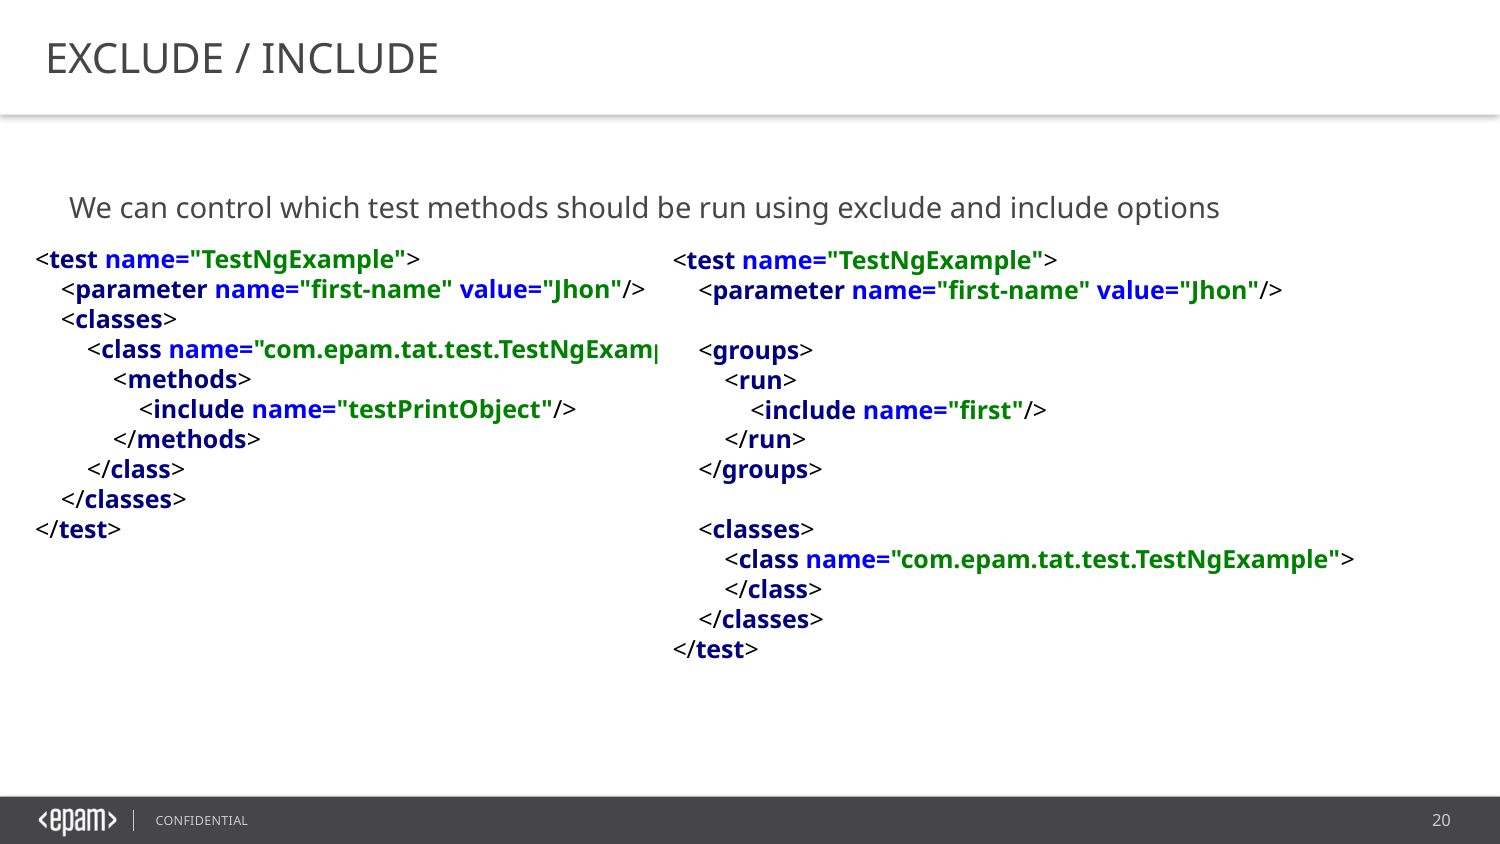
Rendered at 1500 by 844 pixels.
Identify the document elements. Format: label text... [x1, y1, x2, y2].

list EXCLUDE / INCLUDE [0, 0, 1500, 115]
text_box <test name="TestNgExample"> <parameter name="first-name" value="Jhon"/> <groups> <run> <include name="first"/> </run> </groups> <classes> <class name="com.epam.tat.test.TestNgExample"> </class> </classes> </test> [657, 236, 1370, 671]
text_box <test name="TestNgExample"> <parameter name="first-name" value="Jhon"/> <classes> <class name="com.epam.tat.test.TestNgExample"> <methods> <include name="testPrintObject"/> </methods> </class> </classes> </test> [20, 236, 657, 551]
picture [38, 808, 117, 837]
list We can control which test methods should be run using exclude and include options [57, 176, 1426, 732]
